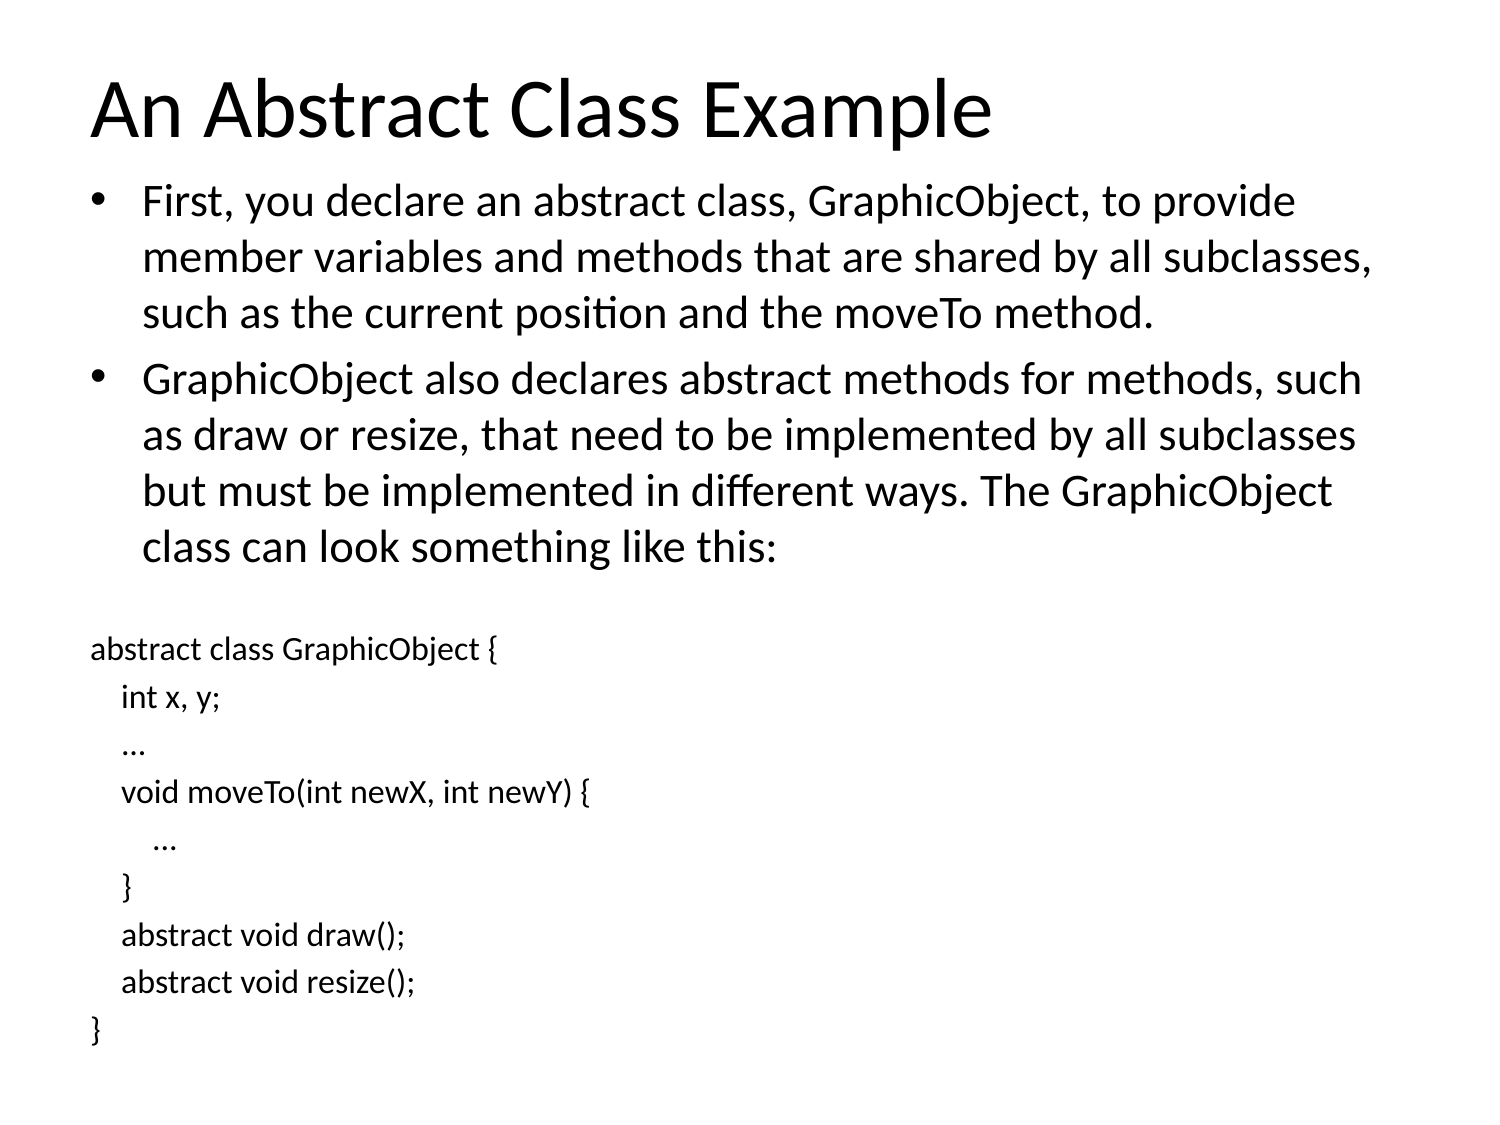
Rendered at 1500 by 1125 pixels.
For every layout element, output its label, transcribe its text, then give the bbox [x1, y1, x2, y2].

title An Abstract Class Example [75, 45, 1425, 162]
list First, you declare an abstract class, GraphicObject, to provide member variables and methods that are shared by all subclasses, such as the current position and the moveTo method. GraphicObject also declares abstract methods for methods, such as draw or resize, that need to be implemented by all subclasses but must be implemented in different ways. The GraphicObject class can look something like this: abstract class GraphicObject { int x, y; ... void moveTo(int newX, int newY) { ... } abstract void draw(); abstract void resize(); } [75, 162, 1425, 1075]
